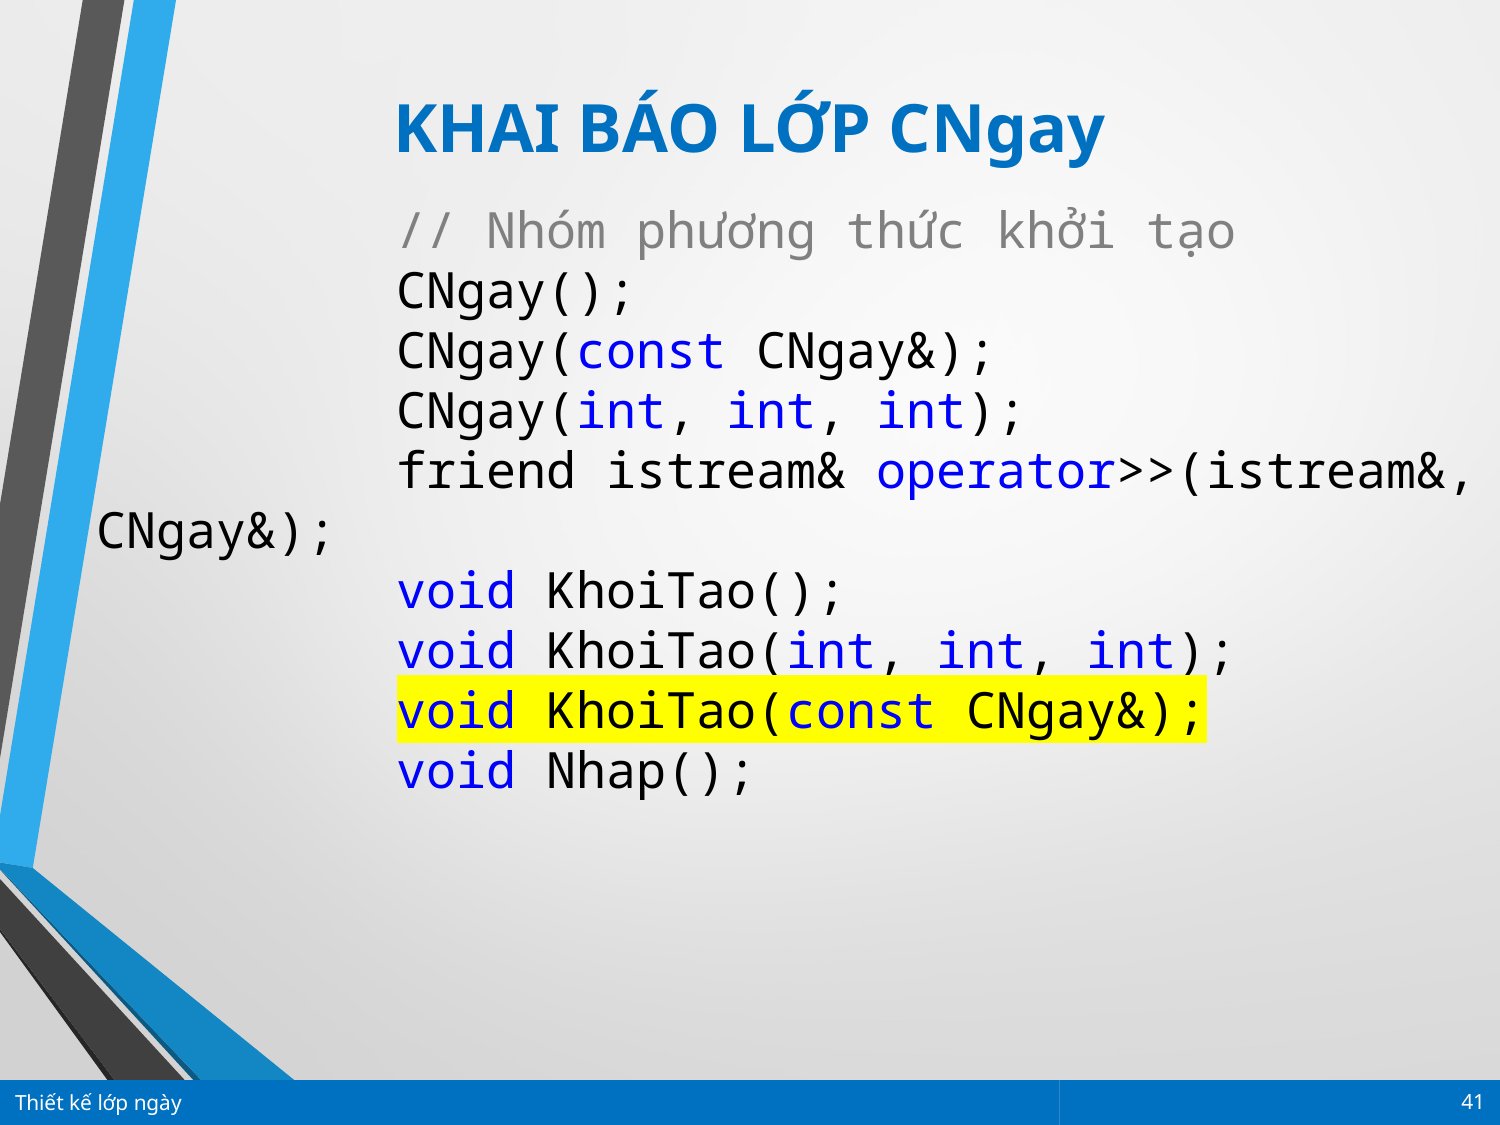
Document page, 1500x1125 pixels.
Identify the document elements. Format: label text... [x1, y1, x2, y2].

text_box KHAI BÁO LỚP CNgay [286, 78, 1214, 174]
text_box // Nhóm phương thức khởi tạo CNgay(); CNgay(const CNgay&); CNgay(int, int, int); friend istream& operator>>(istream&, CNgay&); void KhoiTao(); void KhoiTao(int, int, int); void KhoiTao(const CNgay&); void Nhap(); [81, 191, 1500, 807]
slide_number 41 [1059, 1080, 1500, 1125]
footer Thiết kế lớp ngày [0, 1080, 1059, 1125]
